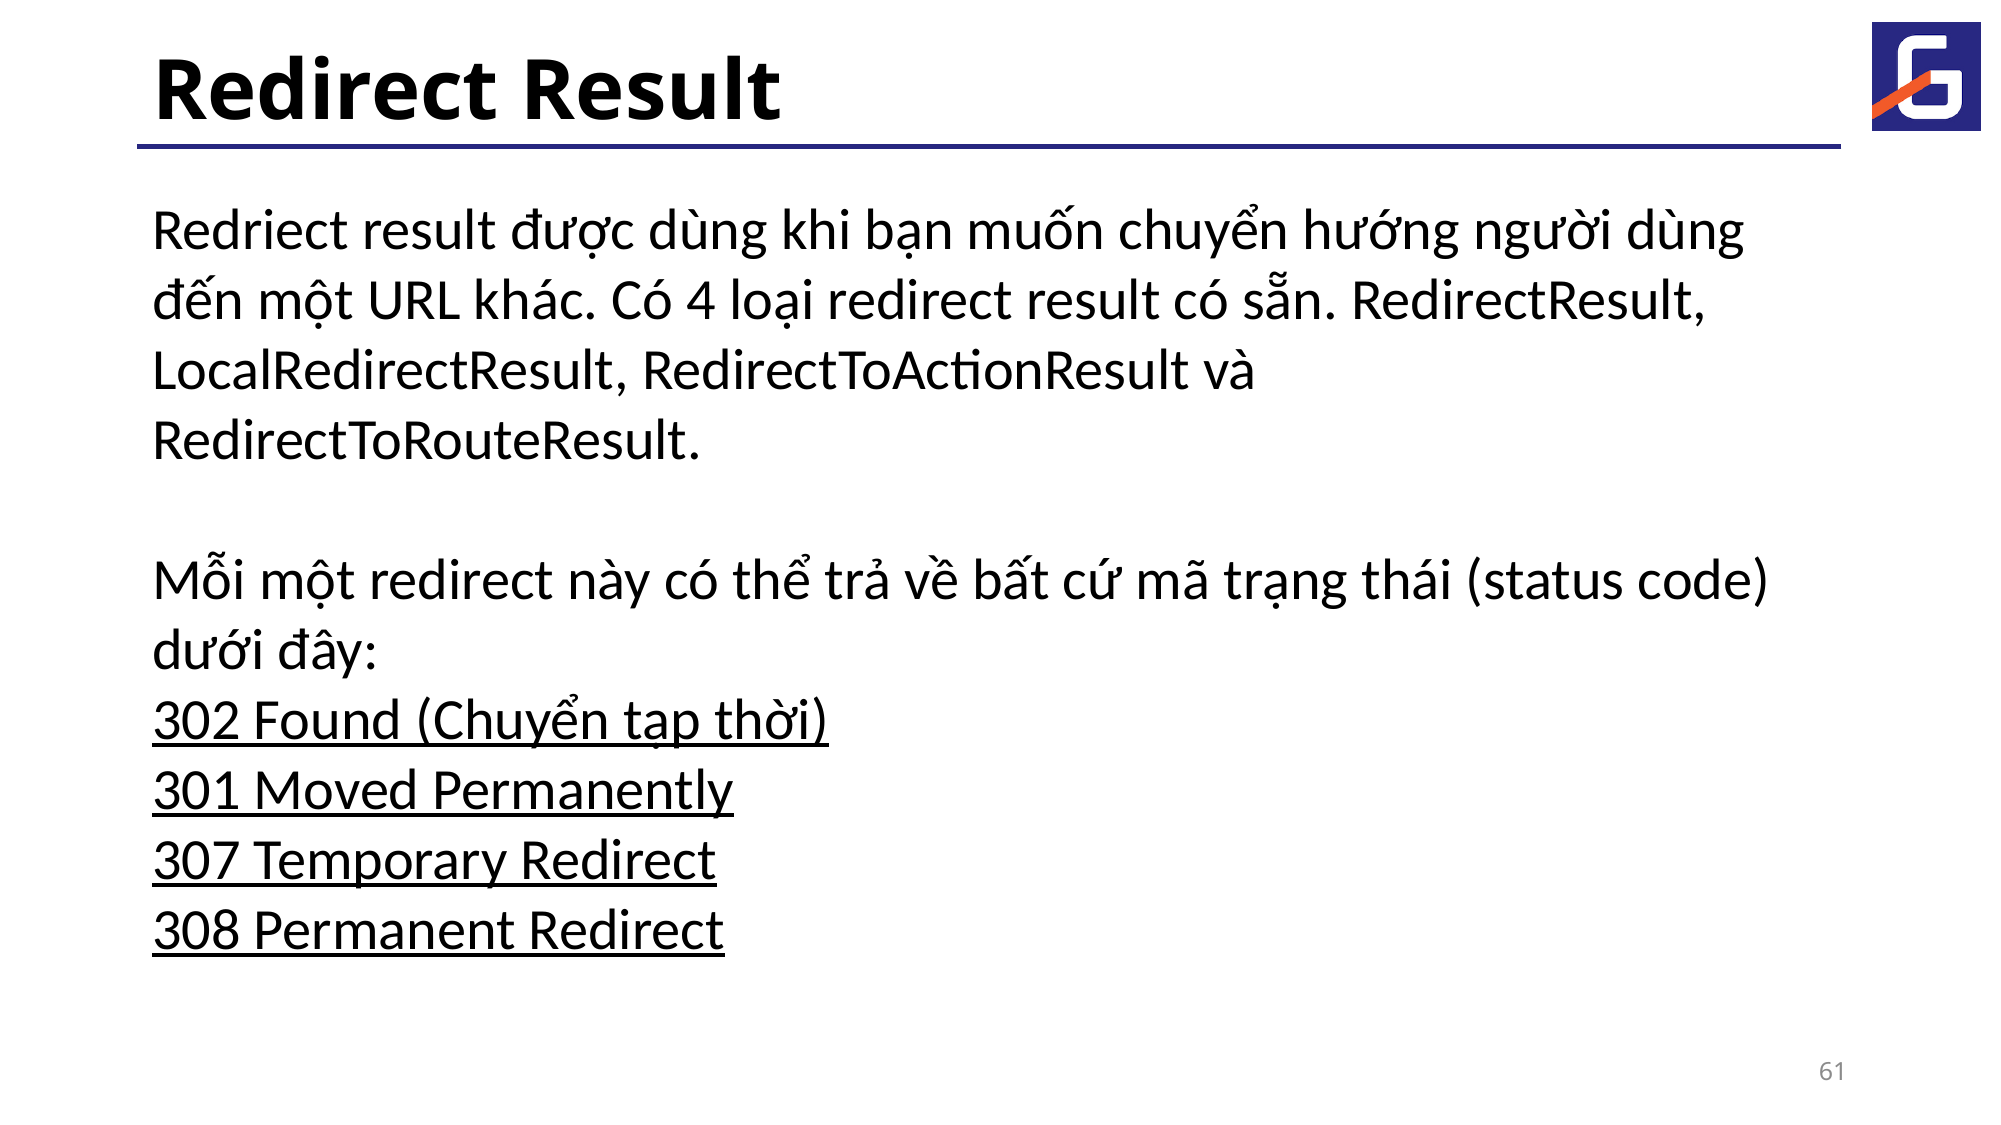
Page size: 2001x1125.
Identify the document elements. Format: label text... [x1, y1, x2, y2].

title Redirect Result [137, 26, 1863, 160]
slide_number 61 [1412, 1042, 1863, 1103]
picture [1872, 22, 1981, 131]
text_box Redriect result được dùng khi bạn muốn chuyển hướng người dùng đến một URL khác. Có 4 loại redirect result có sẵn. RedirectResult, LocalRedirectResult, RedirectToActionResult và RedirectToRouteResult. Mỗi một redirect này có thể trả về bất cứ mã trạng thái (status code) dưới đây: 302 Found (Chuyển tạp thời) 301 Moved Permanently 307 Temporary Redirect 308 Permanent Redirect [137, 183, 1816, 1039]
